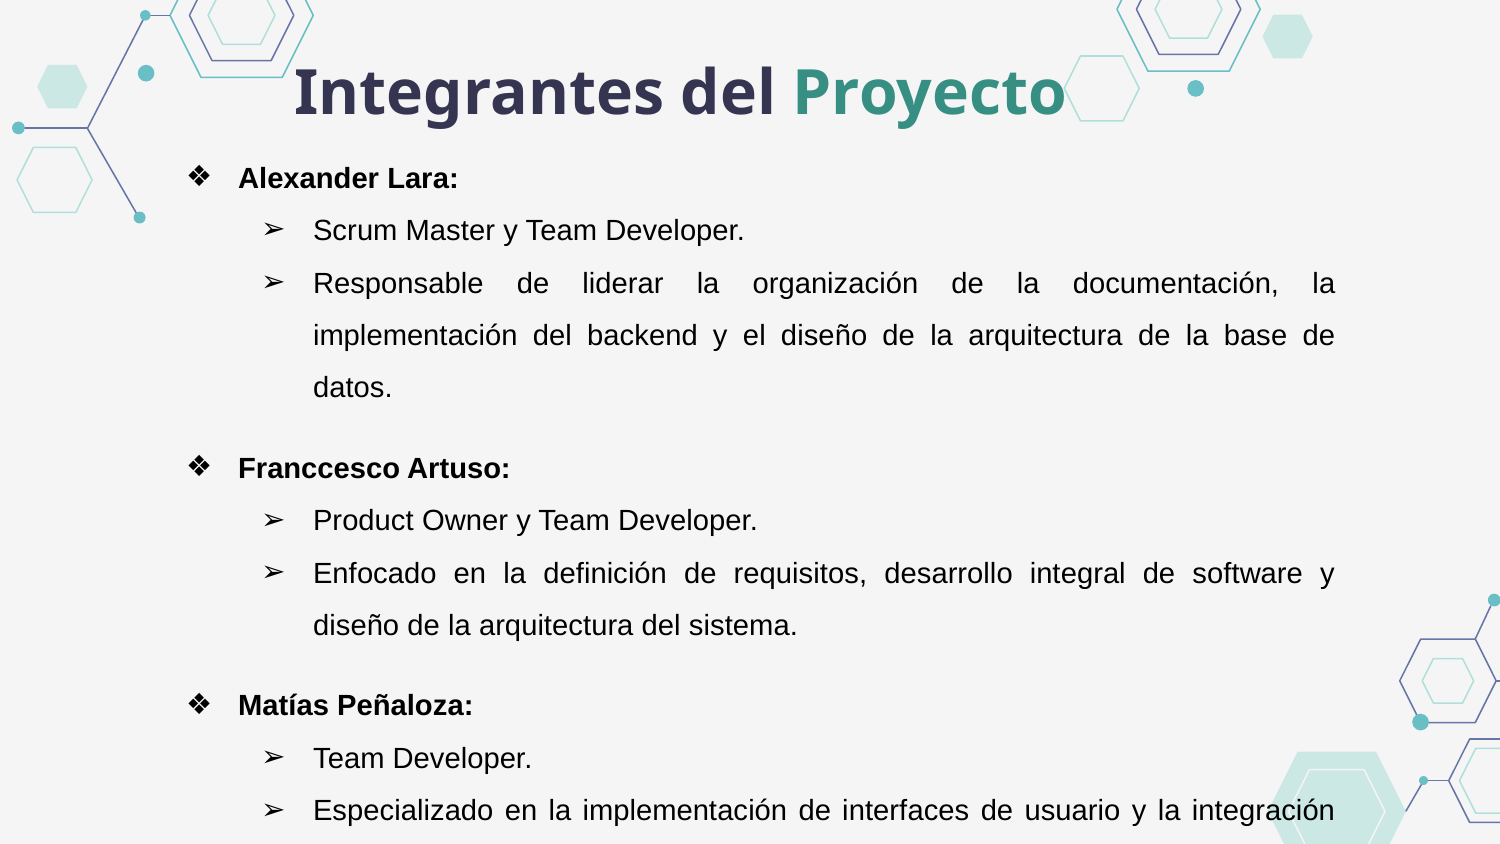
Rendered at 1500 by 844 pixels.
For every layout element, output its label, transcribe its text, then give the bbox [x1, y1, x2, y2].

picture [599, 737, 955, 844]
title Integrantes del Proyecto [279, 26, 1436, 114]
text_box Alexander Lara: Scrum Master y Team Developer. Responsable de liderar la organización de la documentación, la implementación del backend y el diseño de la arquitectura de la base de datos. Franccesco Artuso: Product Owner y Team Developer. Enfocado en la definición de requisitos, desarrollo integral de software y diseño de la arquitectura del sistema. Matías Peñaloza: Team Developer. Especializado en la implementación de interfaces de usuario y la integración eficiente entre frontend y backend. [148, 146, 1352, 844]
